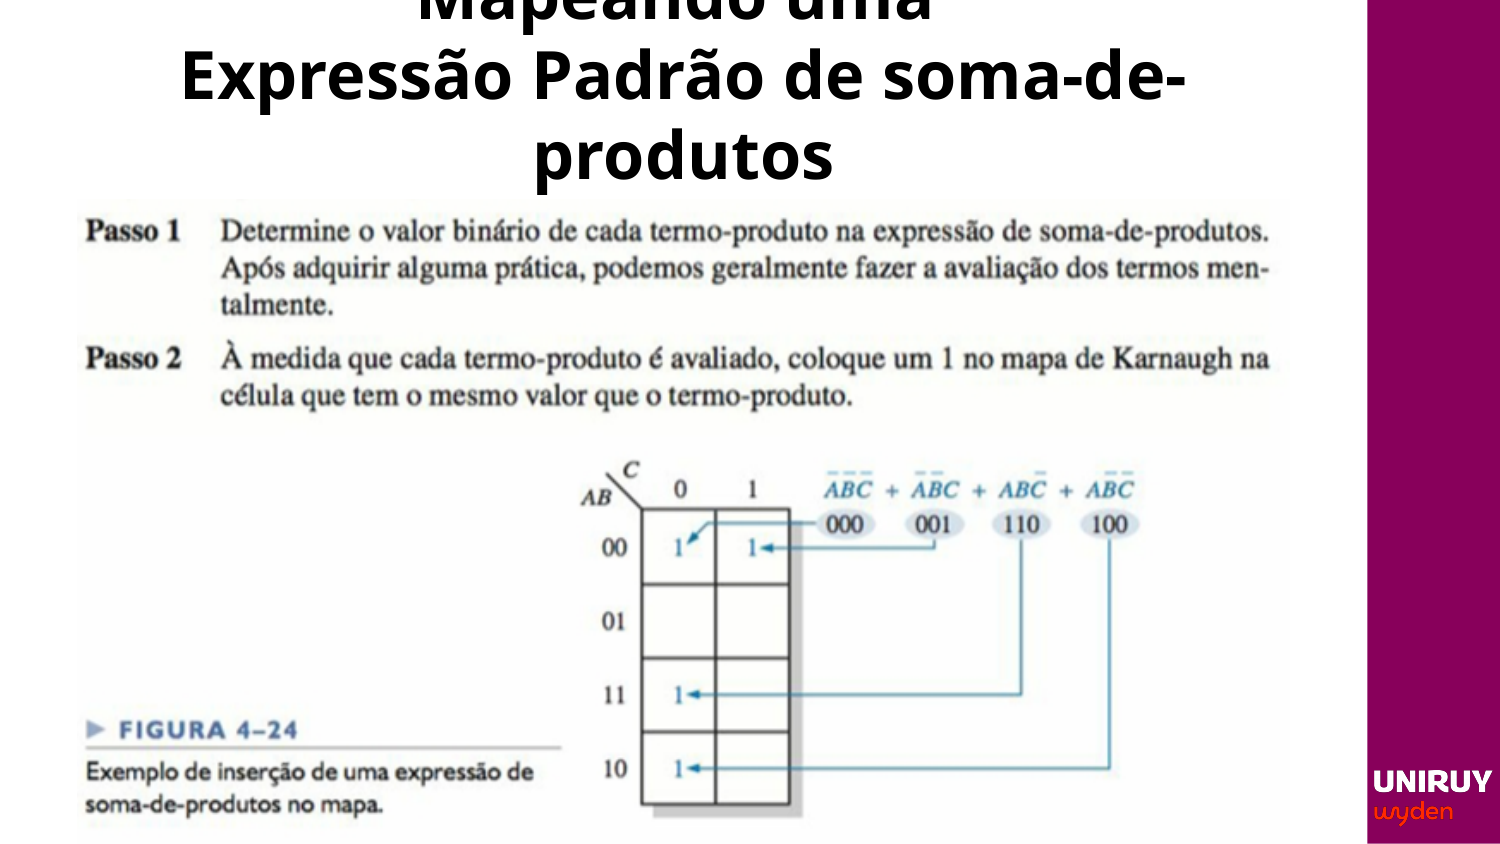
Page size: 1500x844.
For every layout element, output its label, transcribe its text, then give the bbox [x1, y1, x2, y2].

title Mapeando uma Expressão Padrão de soma-de-produtos [63, 2, 1304, 144]
picture [1374, 770, 1493, 827]
picture [77, 199, 1290, 844]
